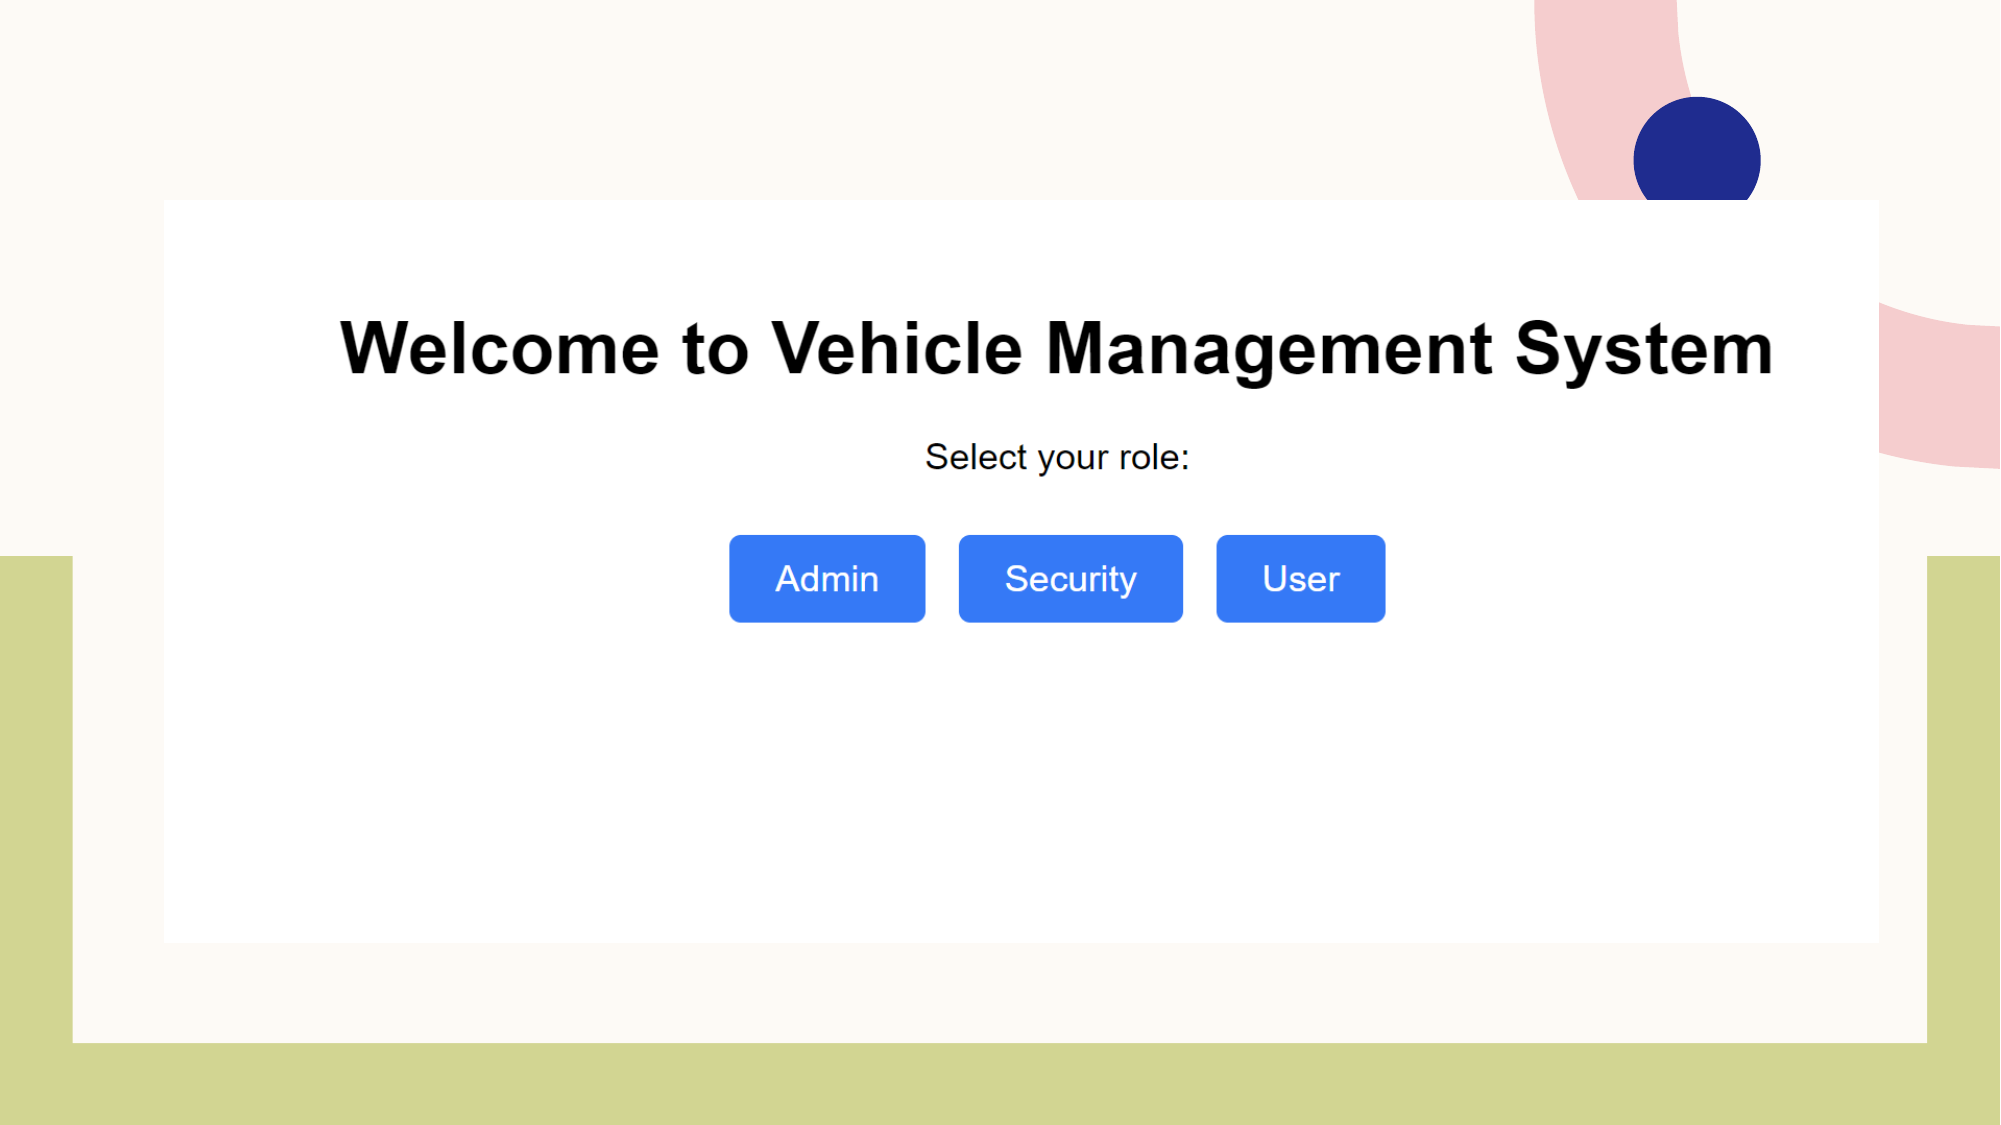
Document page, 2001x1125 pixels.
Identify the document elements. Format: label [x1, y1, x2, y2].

picture [164, 200, 1879, 943]
